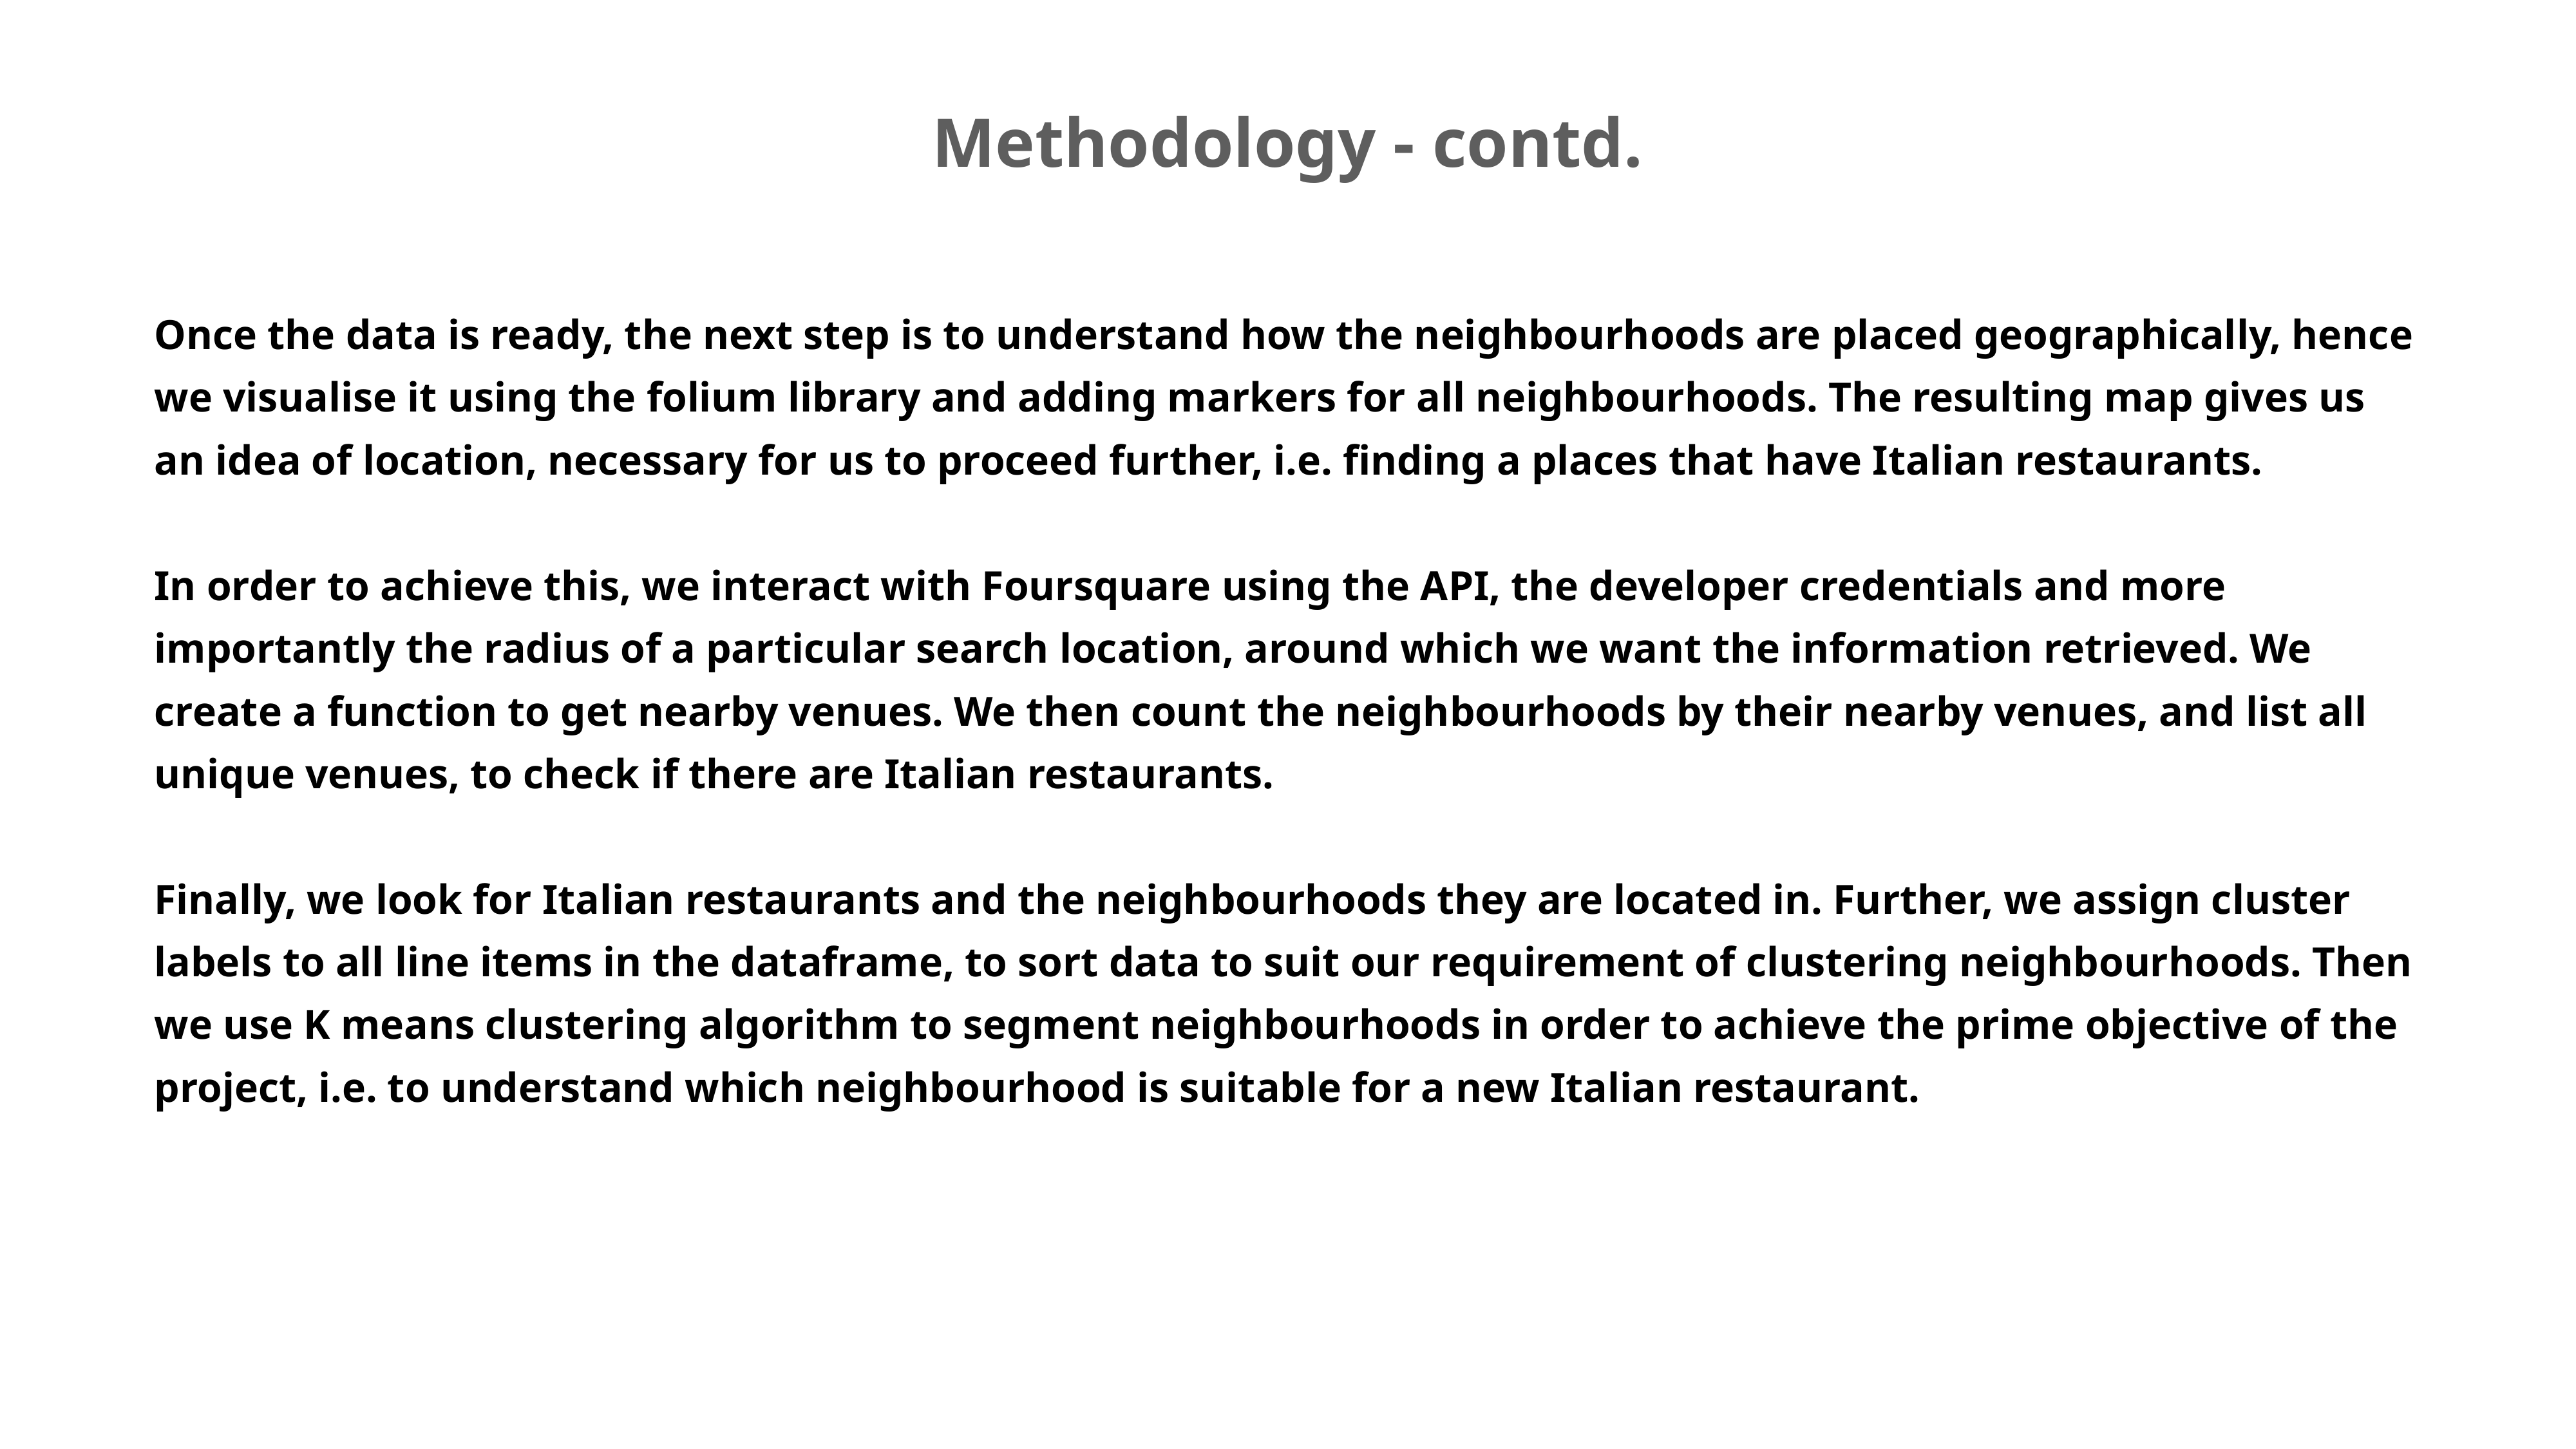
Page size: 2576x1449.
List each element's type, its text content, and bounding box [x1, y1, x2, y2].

text_box Methodology - contd. [899, 95, 1677, 186]
text_box Once the data is ready, the next step is to understand how the neighbourhoods are placed geographically, hence we visualise it using the folium library and adding markers for all neighbourhoods. The resulting map gives us an idea of location, necessary for us to proceed further, i.e. finding a places that have Italian restaurants. In order to achieve this, we interact with Foursquare using the API, the developer credentials and more importantly the radius of a particular search location, around which we want the information retrieved. We create a function to get nearby venues. We then count the neighbourhoods by their nearby venues, and list all unique venues, to check if there are Italian restaurants. Finally, we look for Italian restaurants and the neighbourhoods they are located in. Further, we assign cluster labels to all line items in the dataframe, to sort data to suit our requirement of clustering neighbourhoods. Then we use K means clustering algorithm to segment neighbourhoods in order to achieve the prime objective of the project, i.e. to understand which neighbourhood is suitable for a new Italian restaurant. [149, 241, 2427, 1208]
